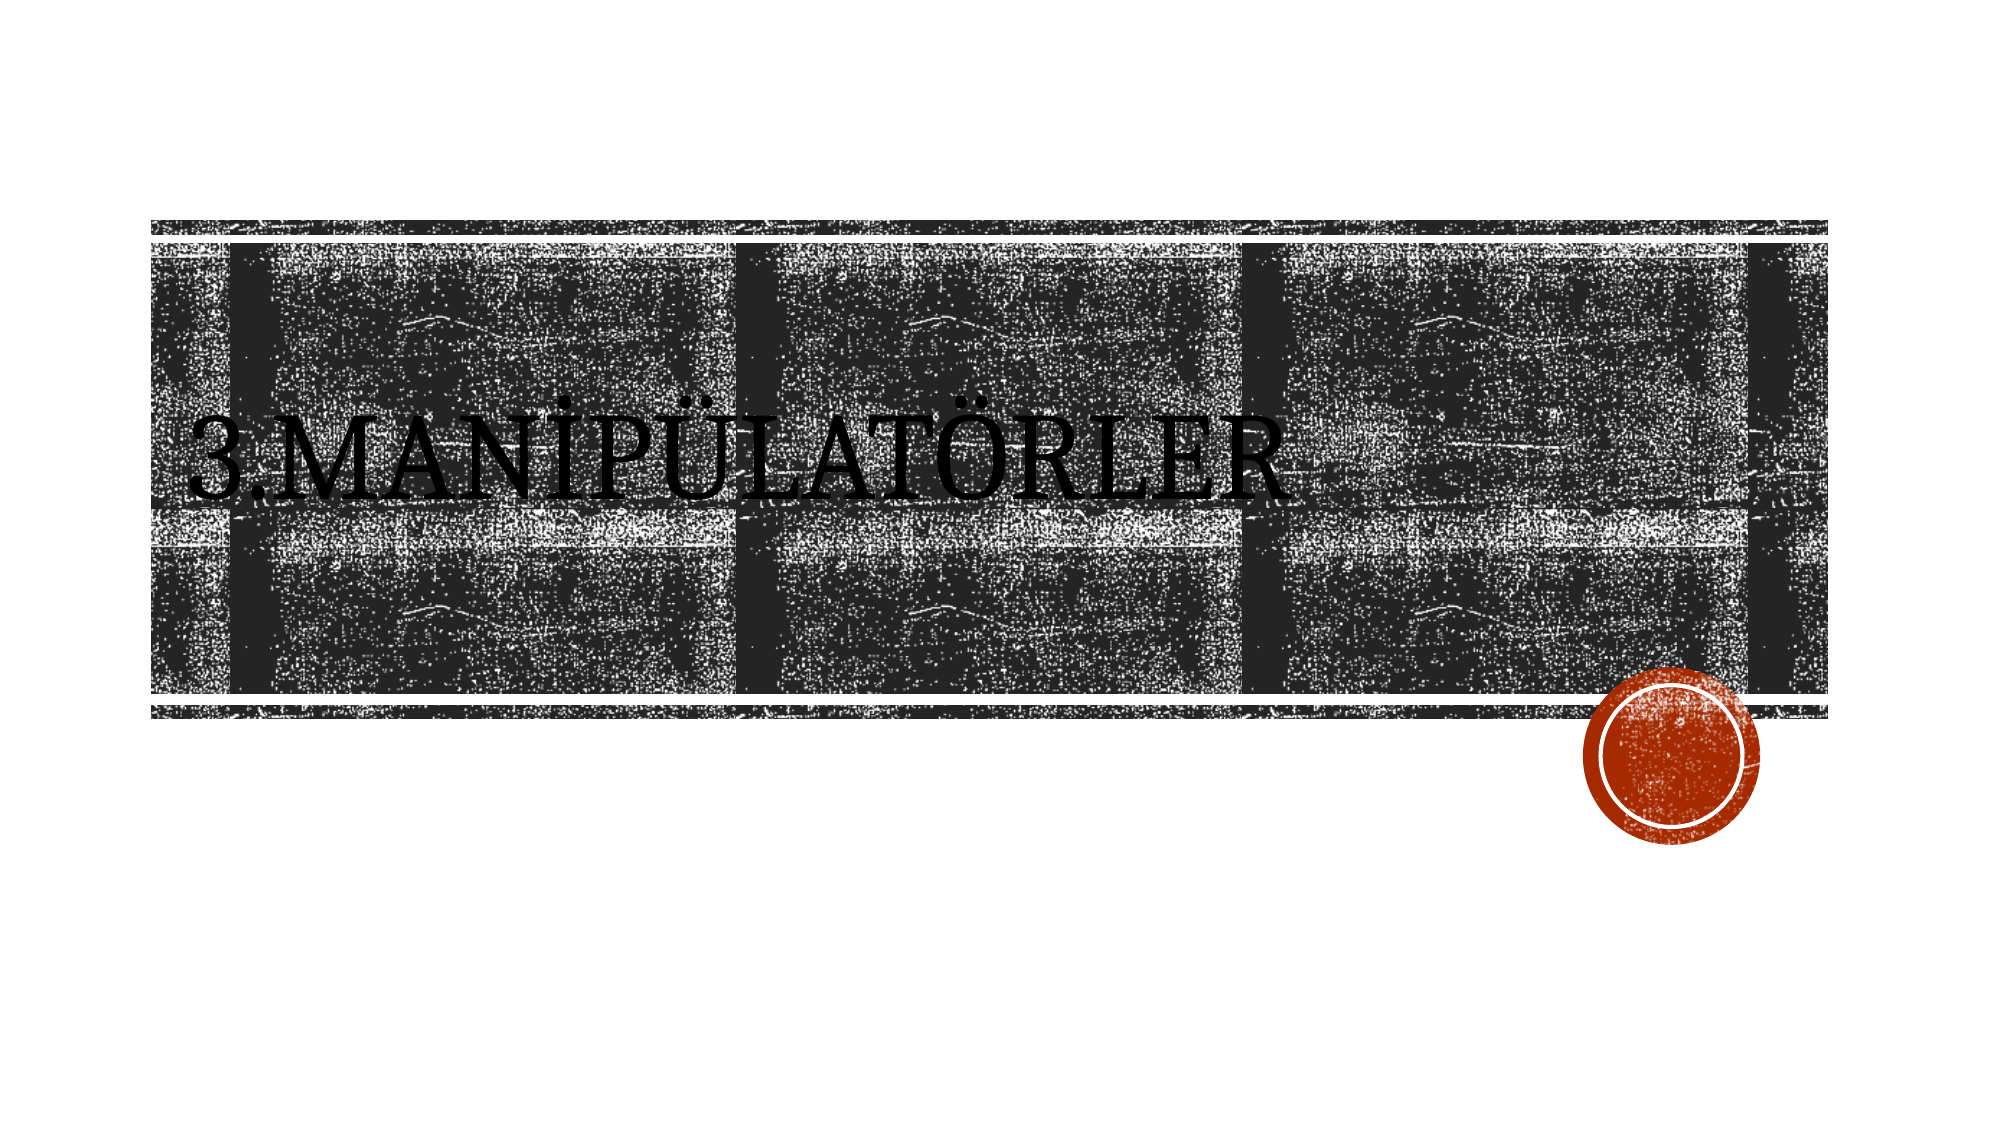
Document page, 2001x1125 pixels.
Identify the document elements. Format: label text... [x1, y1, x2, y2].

title 3.MANİPÜLATÖRLER [172, 251, 1809, 676]
